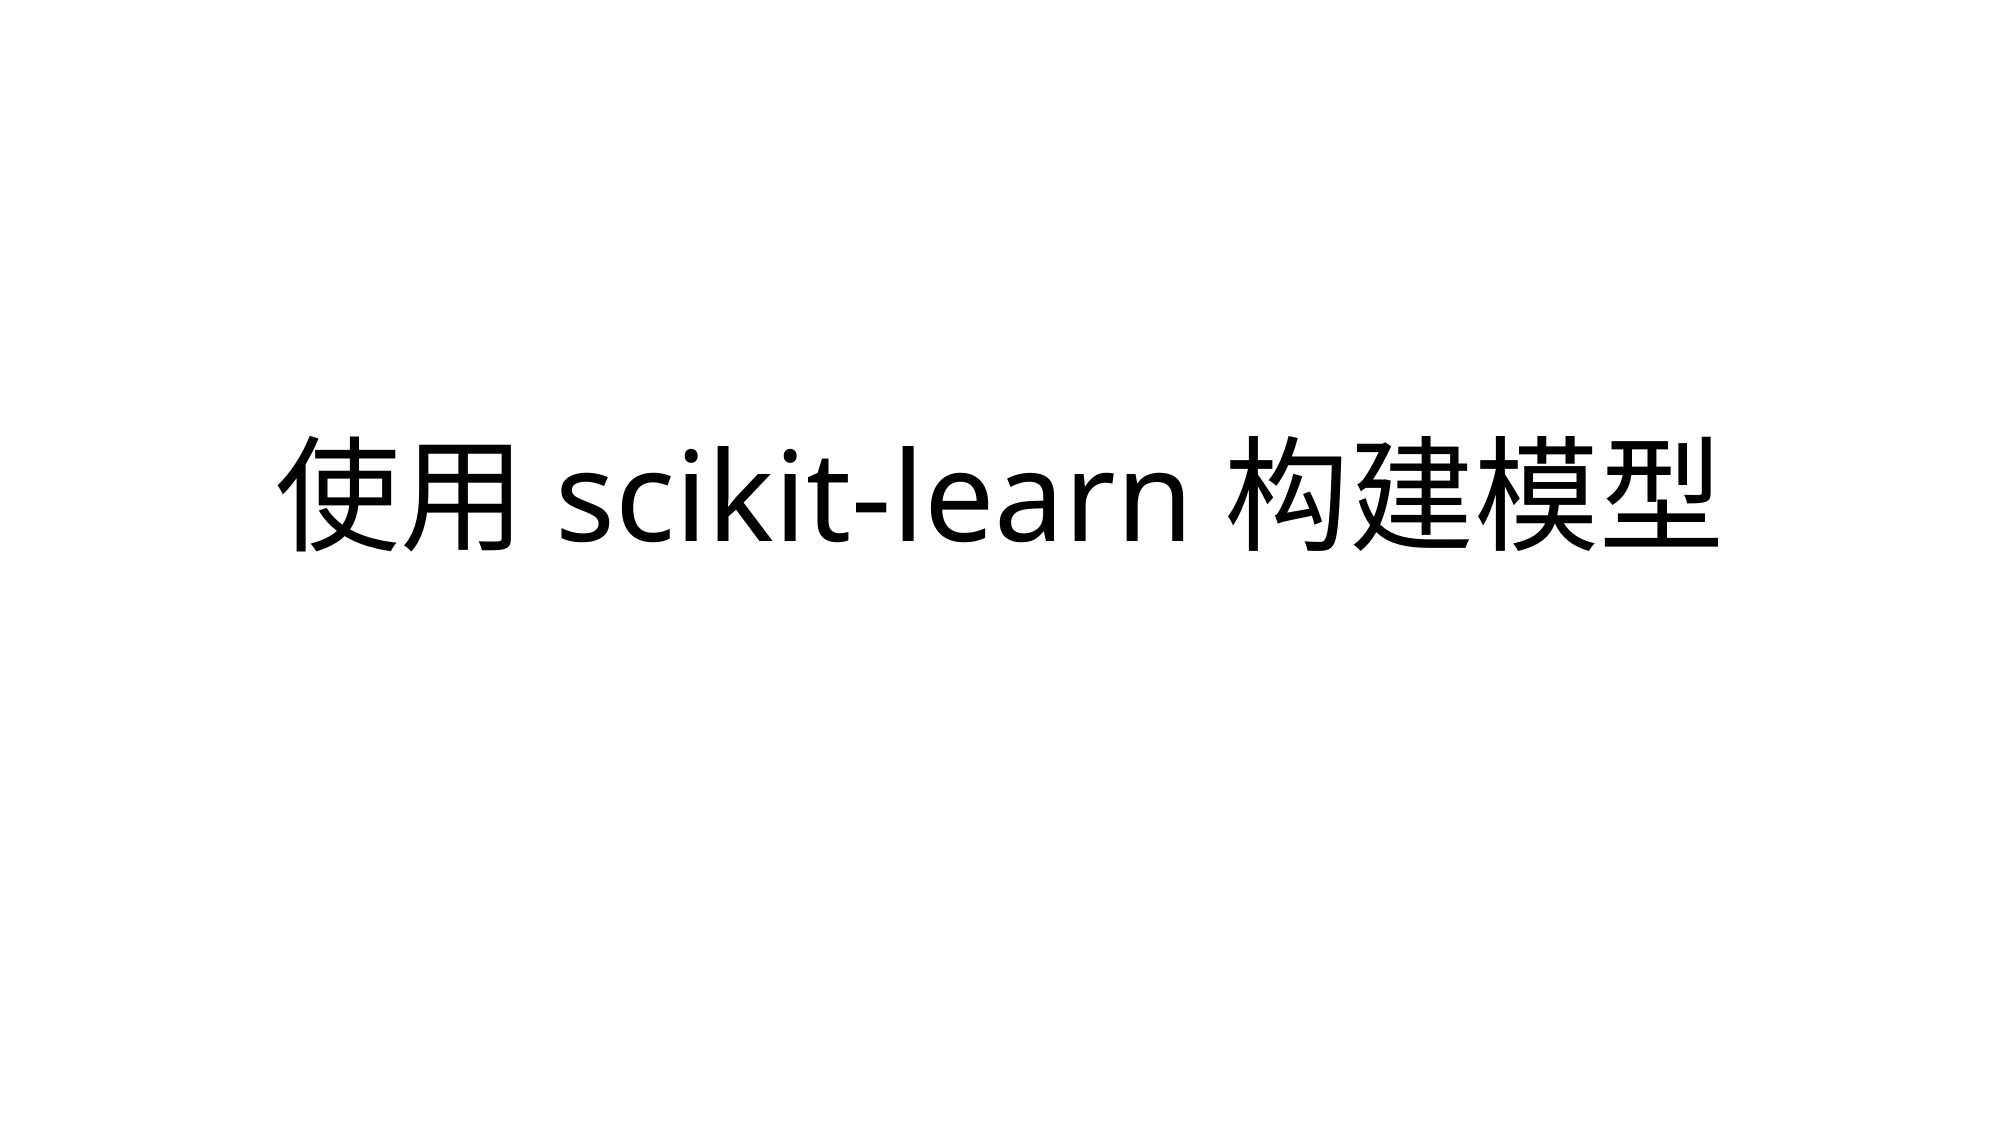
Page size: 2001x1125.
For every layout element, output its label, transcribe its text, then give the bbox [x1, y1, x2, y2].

title 使用scikit-learn构建模型 [249, 184, 1750, 576]
